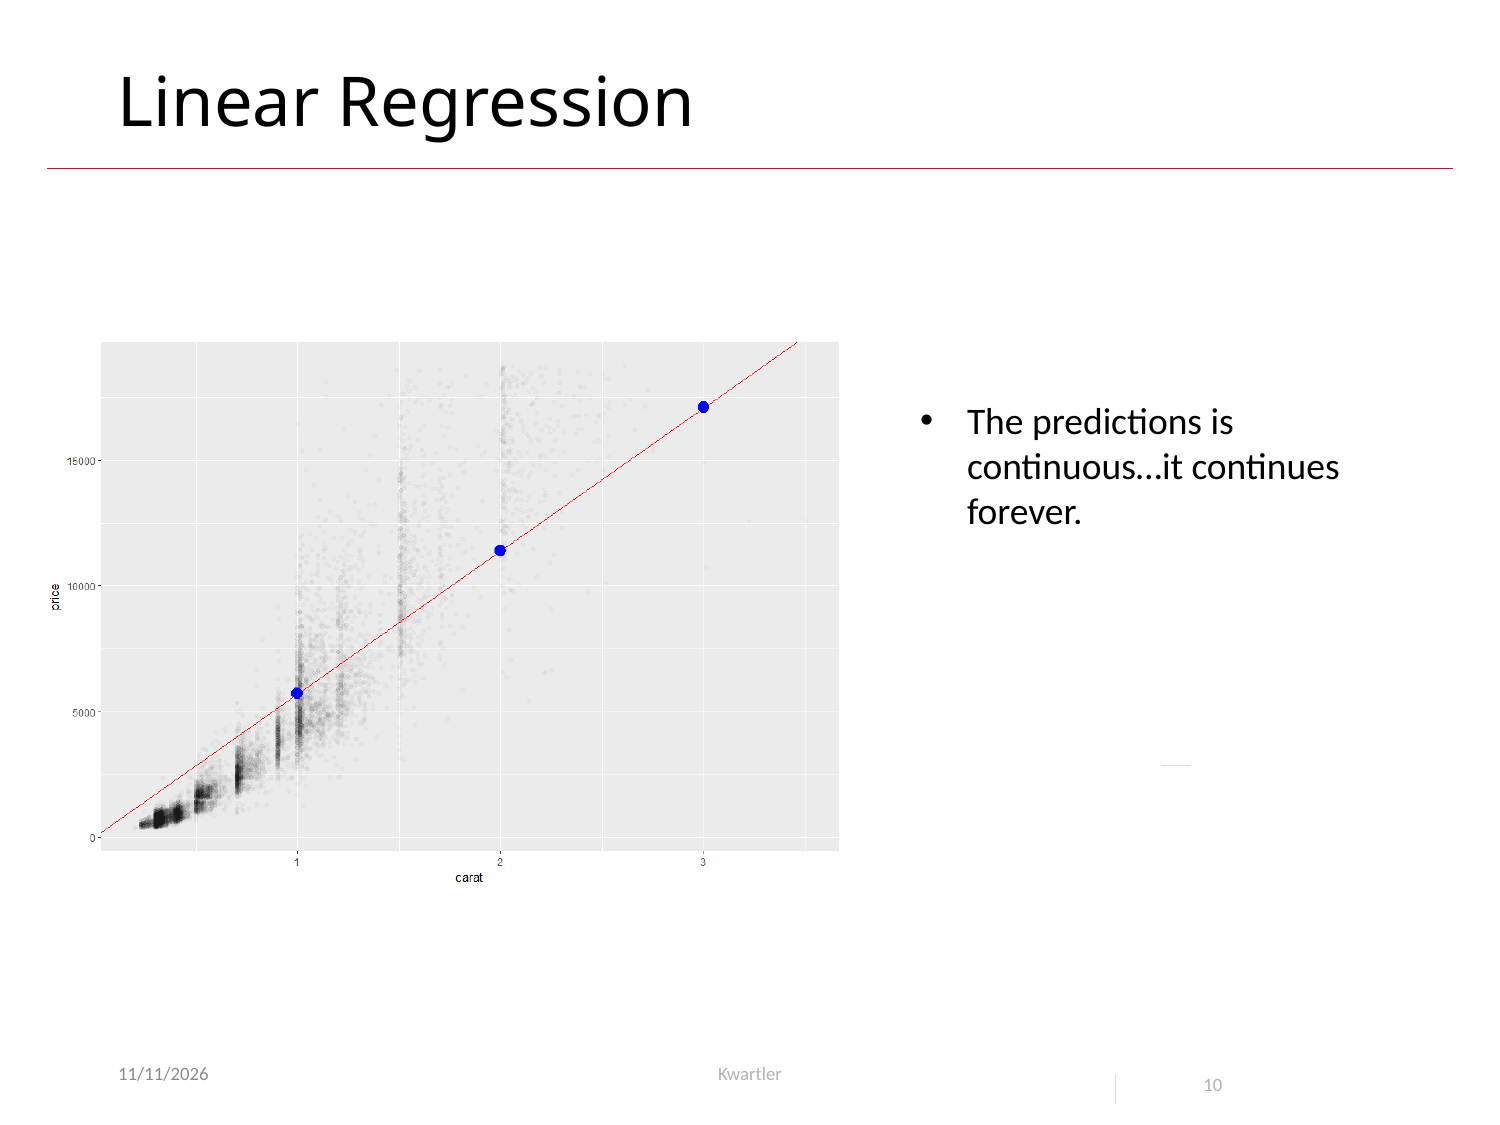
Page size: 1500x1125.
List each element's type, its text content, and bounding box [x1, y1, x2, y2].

slide_number 10 [1188, 1042, 1330, 1103]
title Linear Regression [103, 59, 1397, 157]
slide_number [103, 1042, 441, 1103]
footer Kwartler [496, 1042, 1004, 1103]
picture [42, 336, 850, 887]
text_box The predictions is continuous…it continues forever. [905, 389, 1438, 540]
